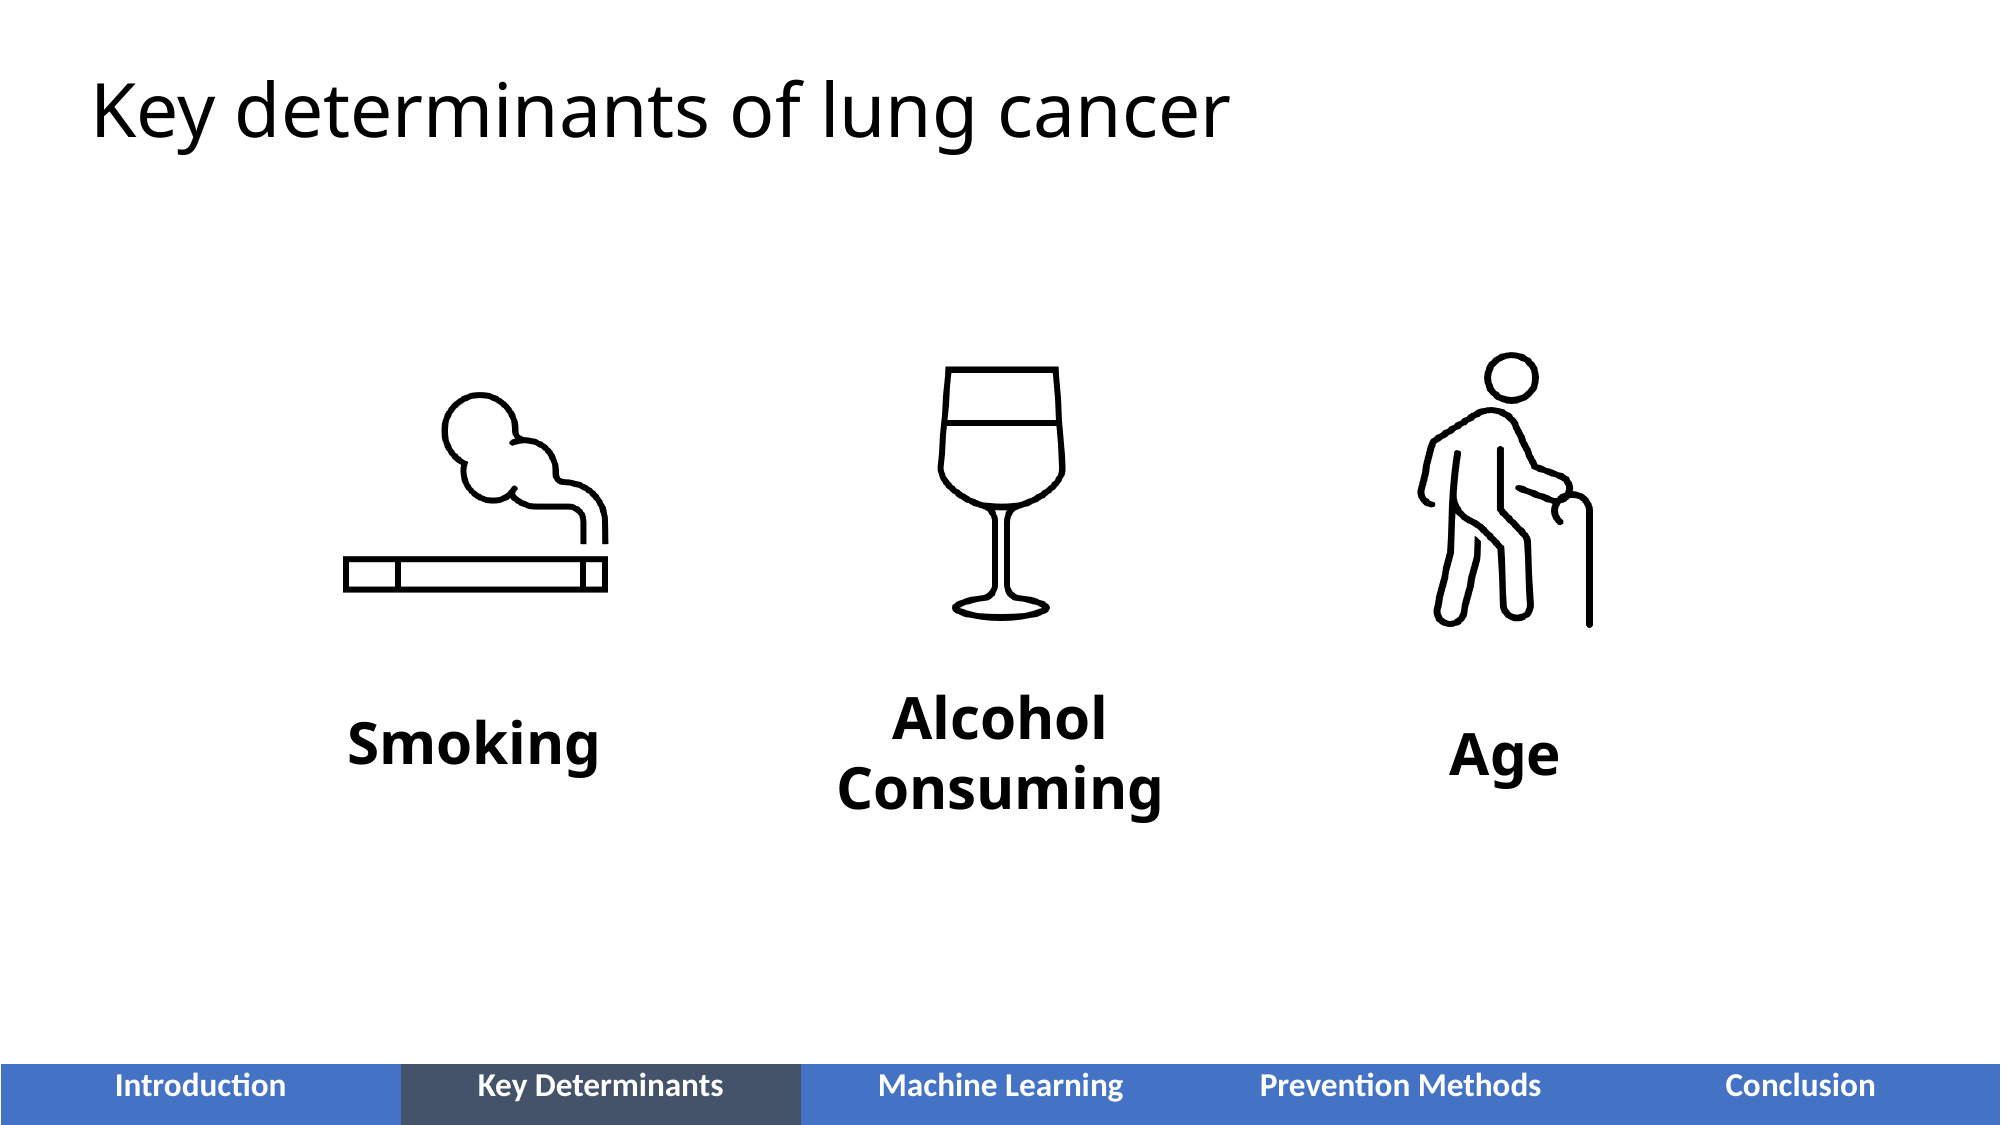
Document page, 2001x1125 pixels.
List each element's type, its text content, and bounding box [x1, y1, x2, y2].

table_header Introduction [1, 1064, 401, 1125]
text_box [784, 332, 1217, 859]
table_header Conclusion [1601, 1064, 2000, 1125]
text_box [1262, 332, 1749, 860]
title Key determinants of lung cancer [75, 36, 1800, 184]
table_header Machine Learning [801, 1064, 1201, 1125]
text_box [258, 349, 691, 842]
table_header Key Determinants [401, 1064, 801, 1125]
table_header Prevention Methods [1201, 1064, 1601, 1125]
